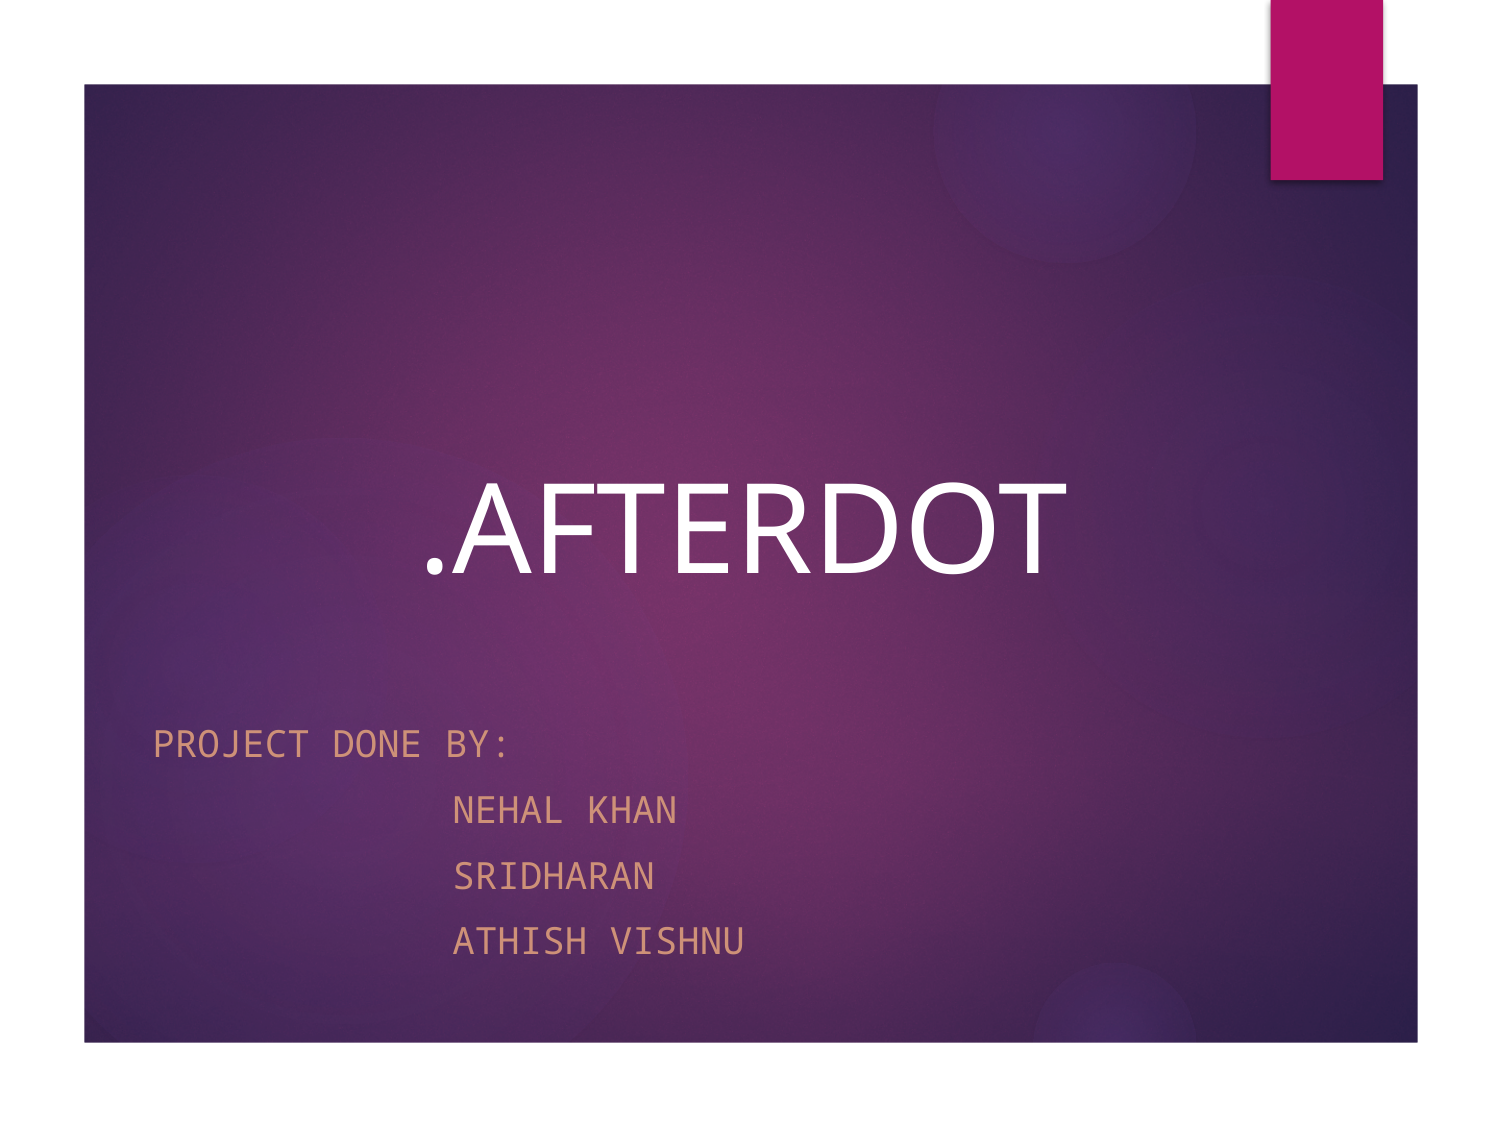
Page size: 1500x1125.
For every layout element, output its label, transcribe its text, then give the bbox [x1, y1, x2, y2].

subtitle project done by: NEHAL KHAN SRIDHARAN ATHISH VISHNU [137, 712, 1208, 1000]
title .AFTERDOT [399, 187, 1088, 606]
